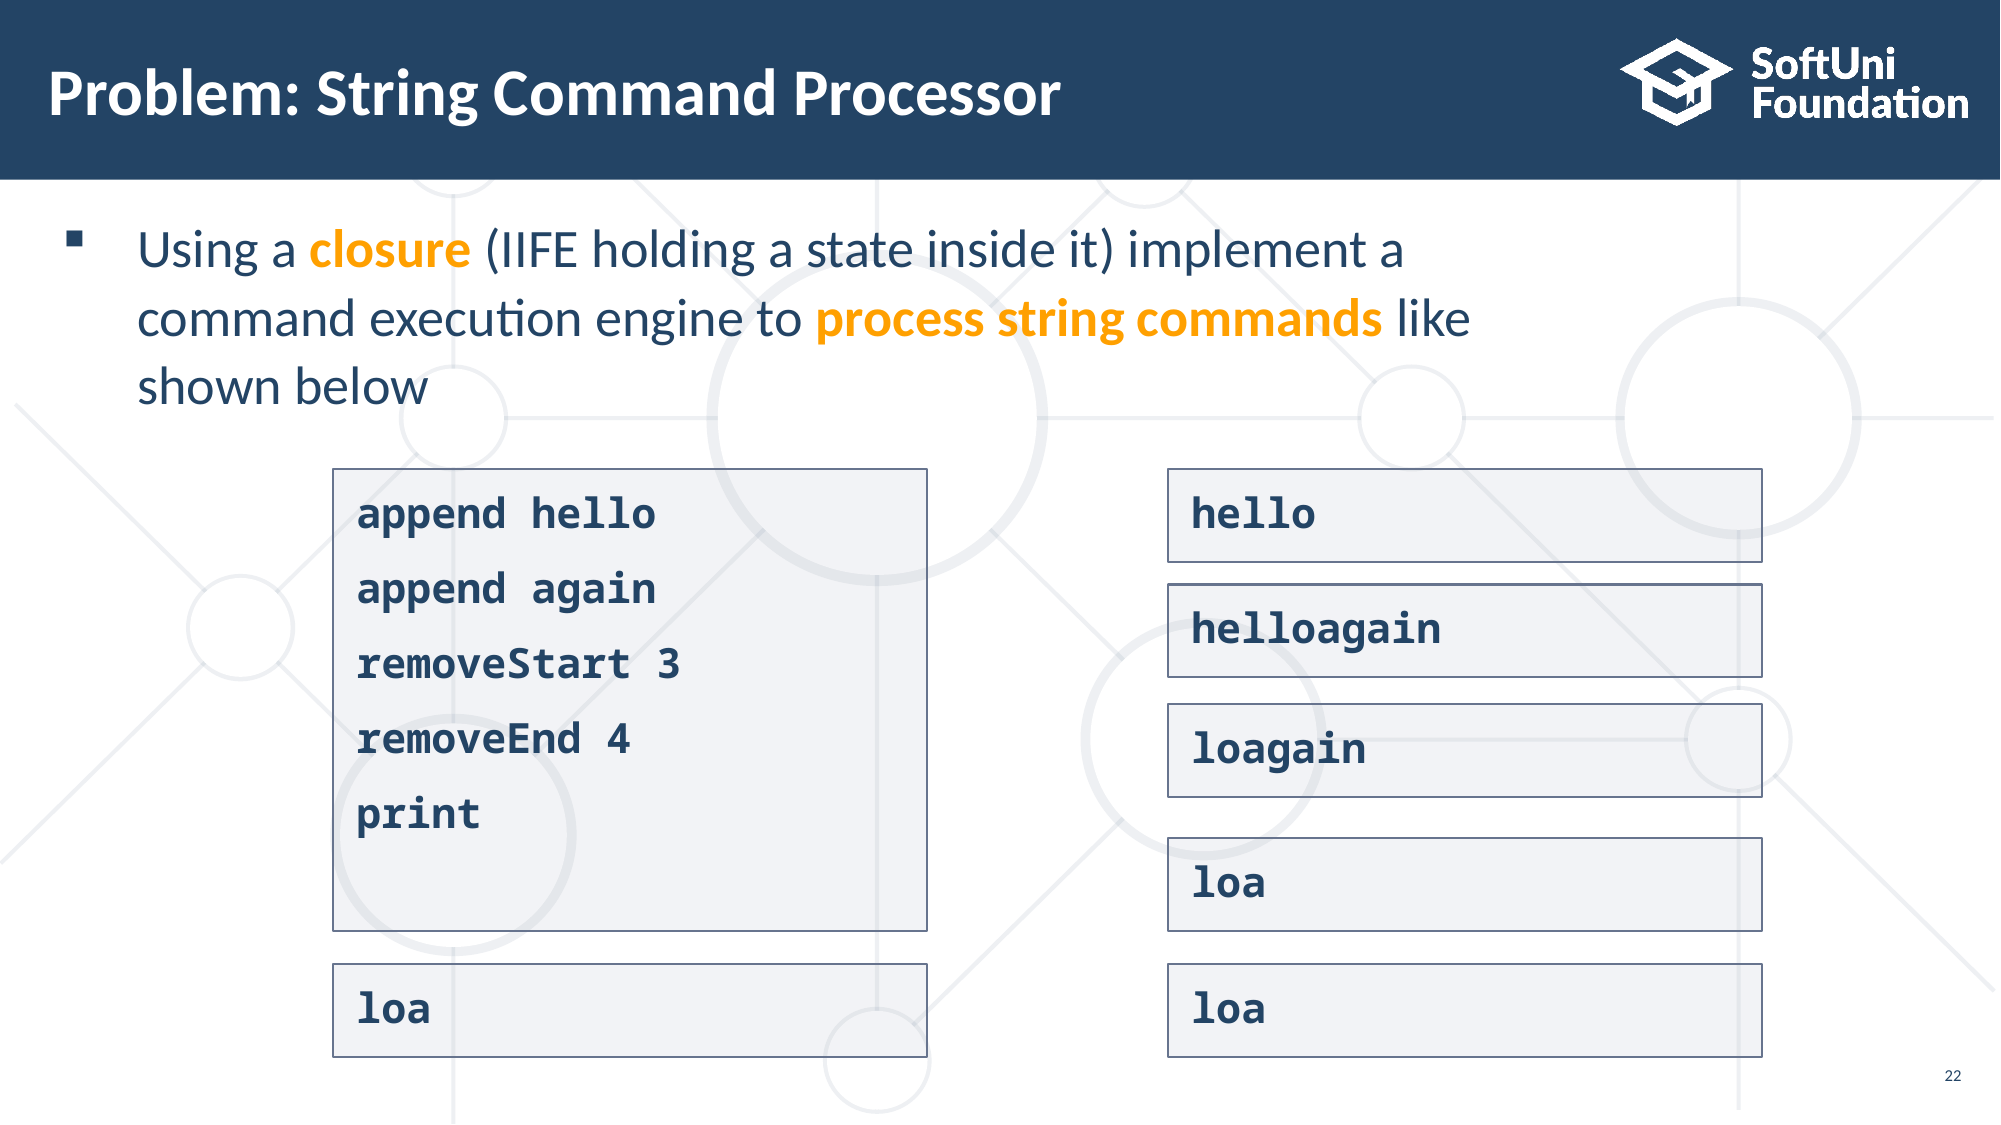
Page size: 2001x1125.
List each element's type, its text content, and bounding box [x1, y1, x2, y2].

text_box hello [1167, 468, 1763, 562]
text_box loa [1167, 964, 1763, 1058]
text_box loa [1167, 838, 1763, 931]
text_box 22 [1897, 1049, 1968, 1100]
text_box loagain [1167, 703, 1763, 797]
text_box Problem: String Command Processor [31, 16, 1591, 162]
text_box loa [332, 964, 928, 1058]
text_box append hello append again removeStart 3 removeEnd 4 print [332, 468, 928, 932]
picture [1619, 38, 1968, 126]
text_box helloagain [1167, 584, 1763, 678]
text_box Using a closure (IIFE holding a state inside it) implement a command execution engine to process string commands like shown below [44, 204, 1917, 1070]
